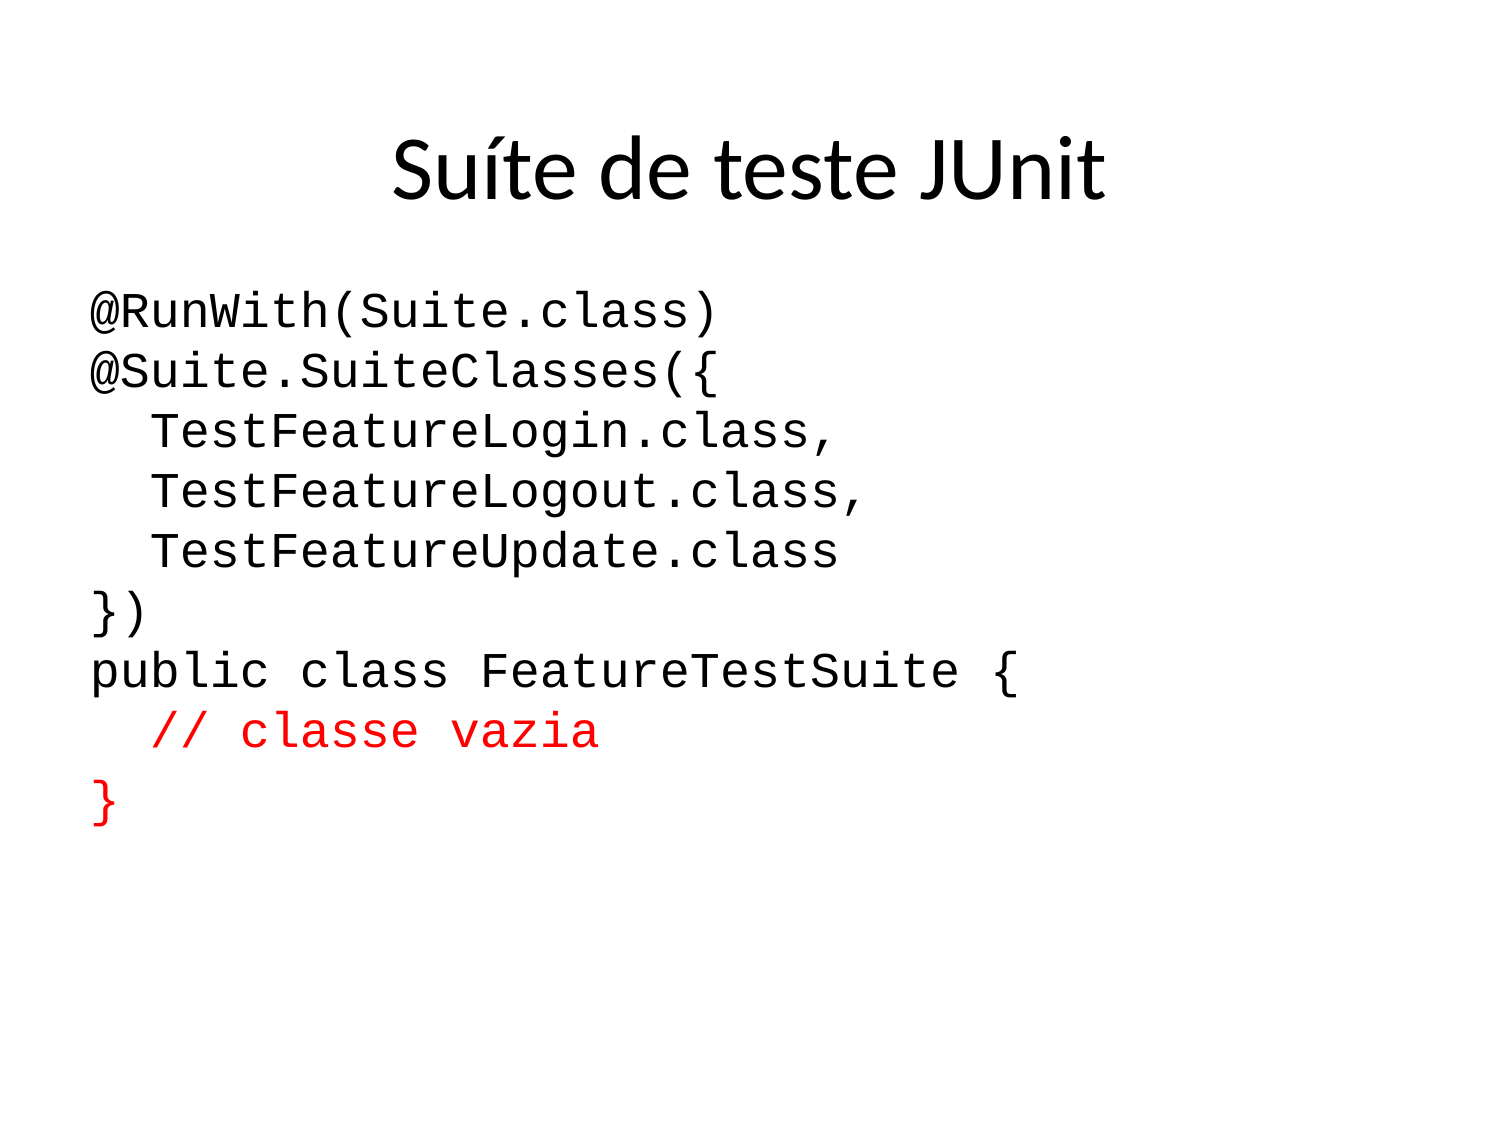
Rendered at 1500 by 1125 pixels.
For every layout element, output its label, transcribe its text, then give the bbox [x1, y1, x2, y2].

text_box Suíte de teste JUnit [74, 45, 1425, 233]
text_box @RunWith(Suite.class) @Suite.SuiteClasses({ TestFeatureLogin.class, TestFeatureLogout.class, TestFeatureUpdate.class }) public class FeatureTestSuite { // classe vazia } [74, 262, 1425, 1078]
